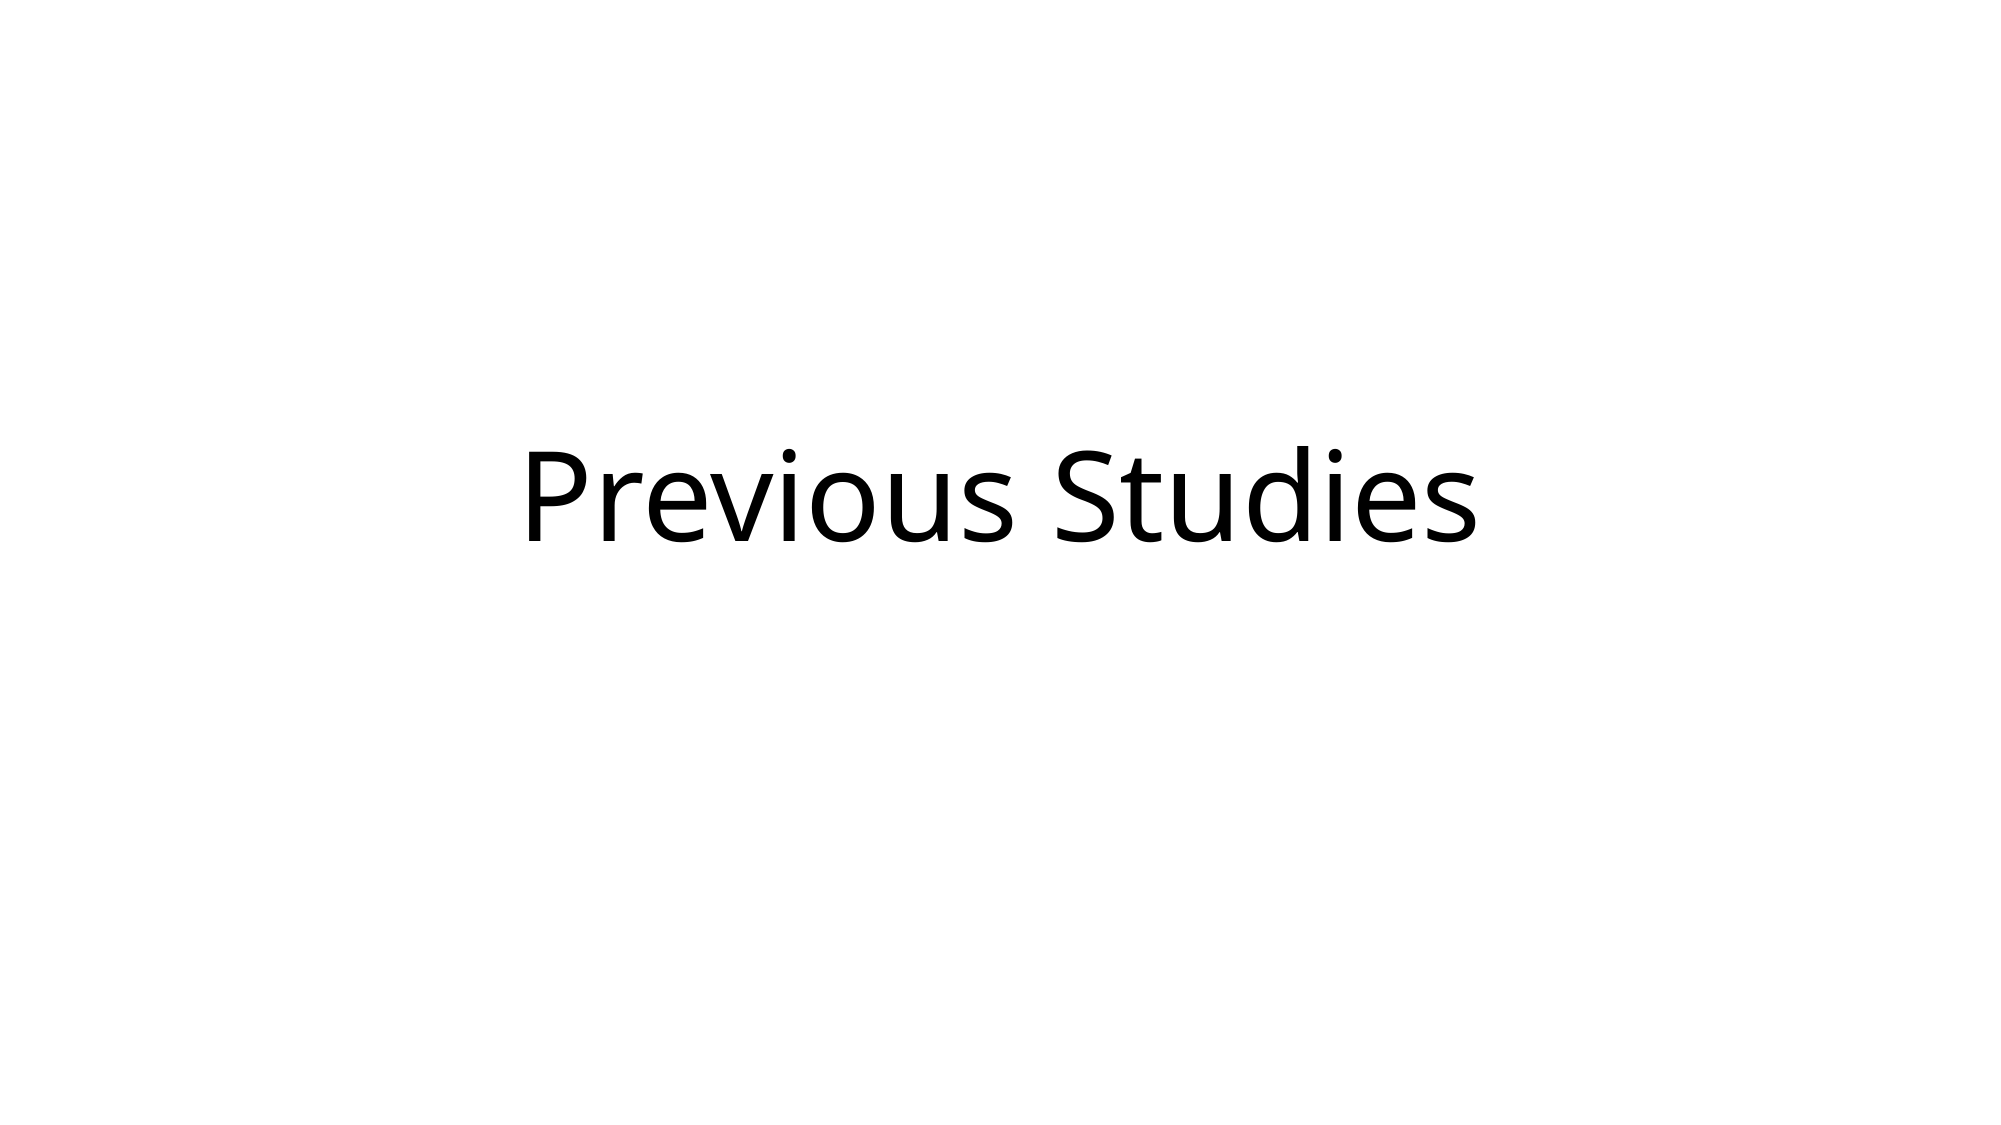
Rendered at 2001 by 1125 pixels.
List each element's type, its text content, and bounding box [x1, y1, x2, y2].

title Previous Studies [249, 184, 1750, 576]
